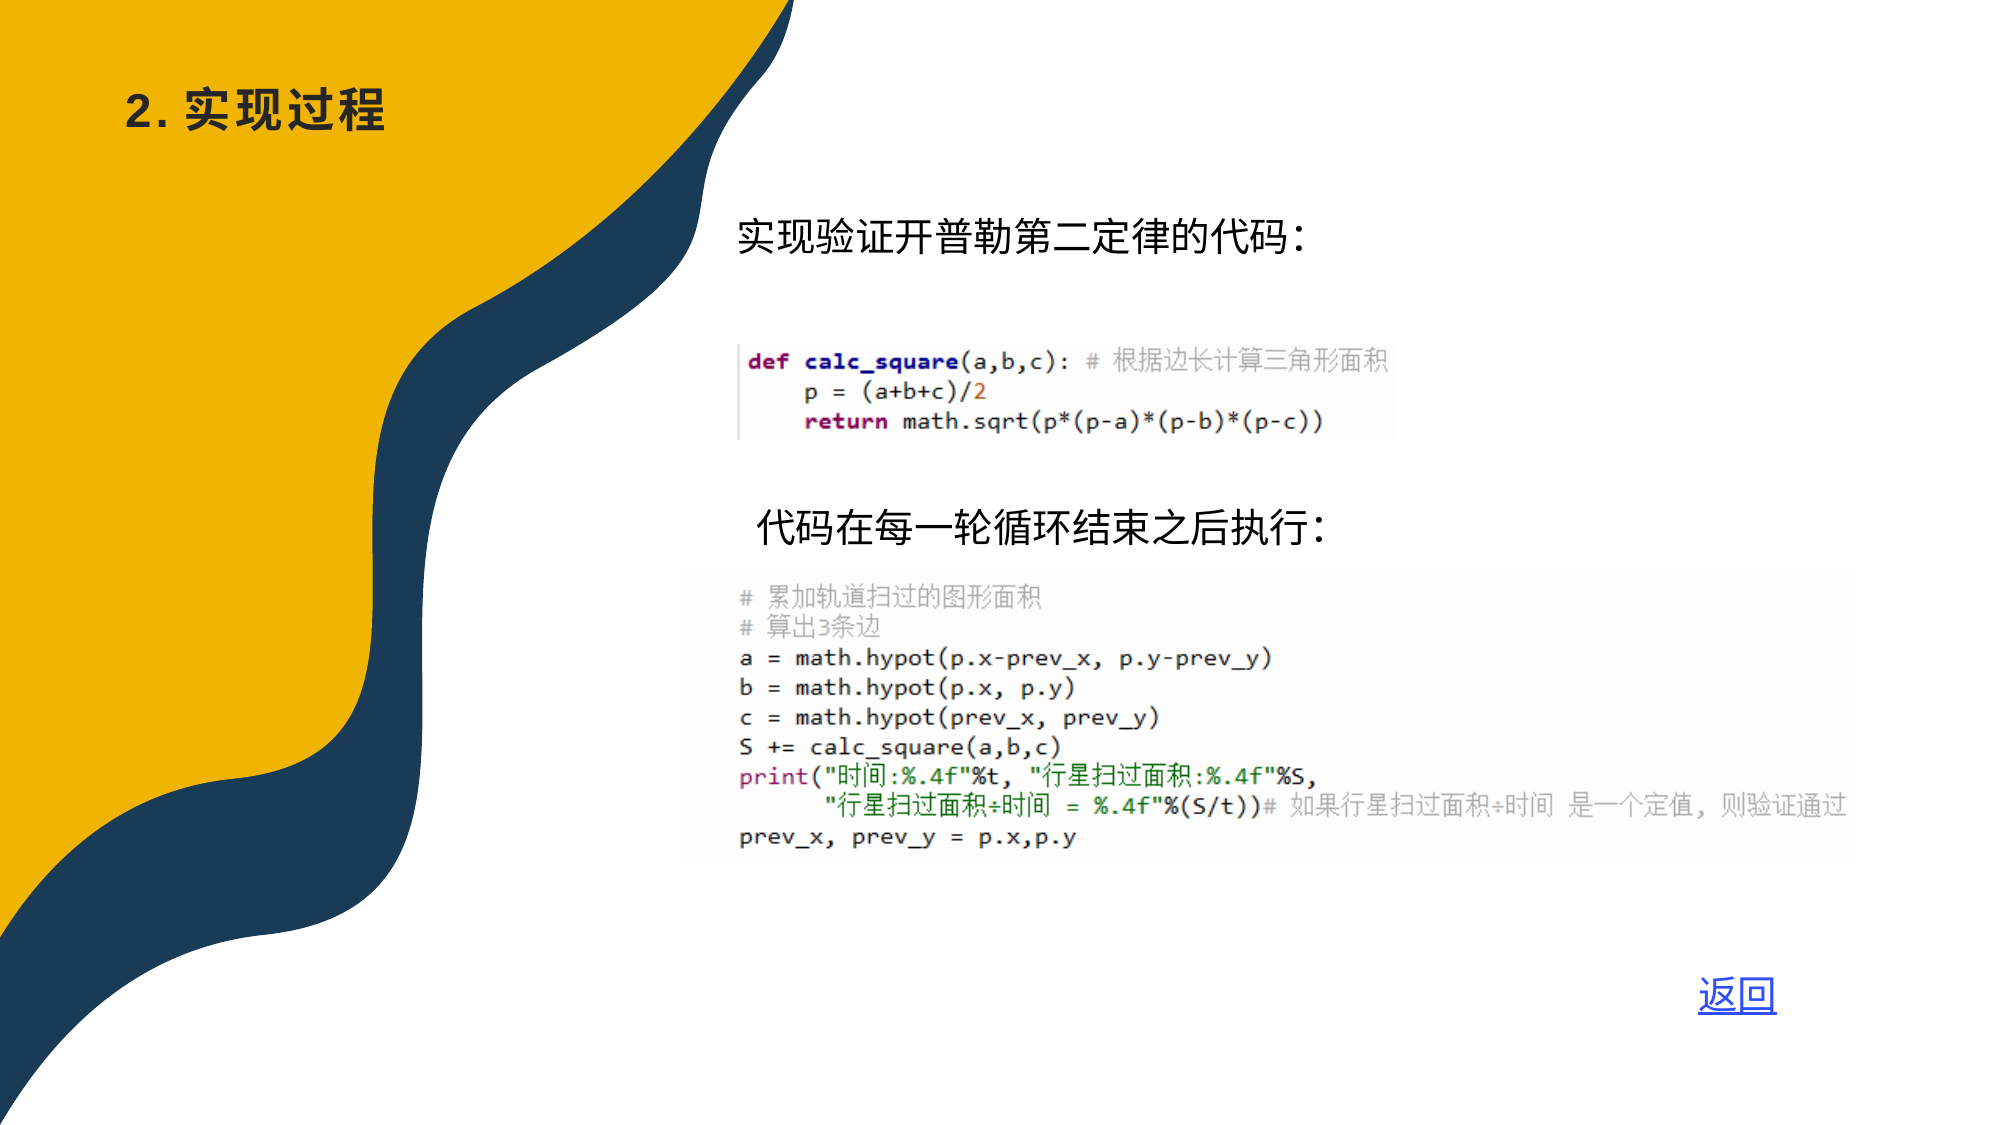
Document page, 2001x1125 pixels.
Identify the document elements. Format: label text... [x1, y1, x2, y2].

text_box 返回 [1683, 962, 1793, 1035]
text_box 实现验证开普勒第二定律的代码： [721, 204, 1345, 268]
title 2.实现过程 [109, 72, 1891, 146]
picture [679, 573, 1857, 858]
text_box 代码在每一轮循环结束之后执行： [741, 495, 1364, 559]
picture [737, 344, 1394, 440]
